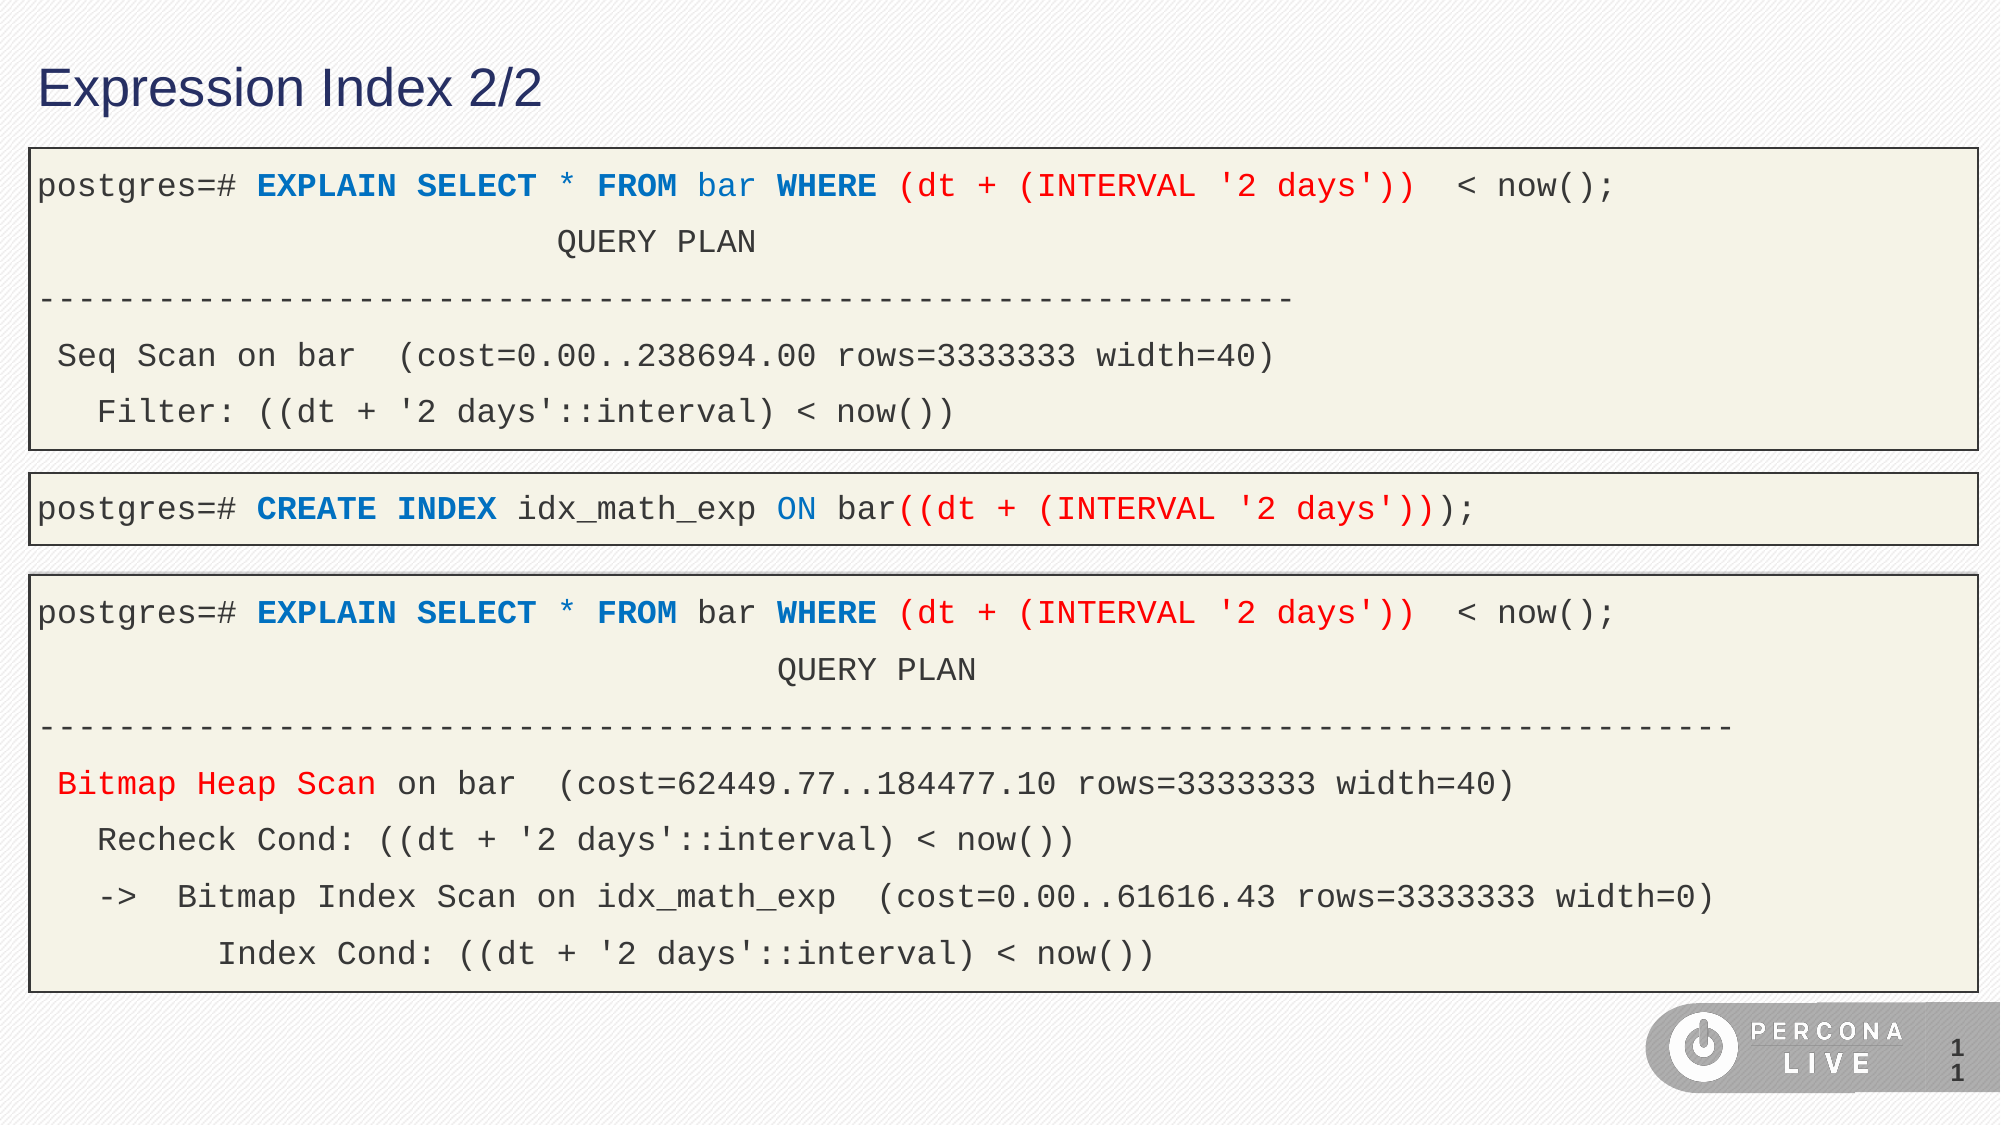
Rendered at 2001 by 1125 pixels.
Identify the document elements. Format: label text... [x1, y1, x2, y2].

title Expression Index 2/2 [29, 29, 1979, 147]
list postgres=# EXPLAIN SELECT * FROM bar WHERE (dt + (INTERVAL '2 days')) < now(); QUERY PLAN ------------------------------------------------------------------------------------- Bitmap Heap Scan on bar (cost=62449.77..184477.10 rows=3333333 width=40) Recheck Cond: ((dt + '2 days'::interval) < now()) -> Bitmap Index Scan on idx_math_exp (cost=0.00..61616.43 rows=3333333 width=0) Index Cond: ((dt + '2 days'::interval) < now()) [29, 575, 1979, 992]
text_box postgres=# CREATE INDEX idx_math_exp ON bar((dt + (INTERVAL '2 days'))); [29, 472, 1979, 546]
text_box postgres=# EXPLAIN SELECT * FROM bar WHERE (dt + (INTERVAL '2 days')) < now(); QUERY PLAN --------------------------------------------------------------- Seq Scan on bar (cost=0.00..238694.00 rows=3333333 width=40) Filter: ((dt + '2 days'::interval) < now()) [29, 147, 1979, 450]
slide_number 11 [1943, 1028, 1972, 1066]
picture [0, 0, 2001, 1125]
